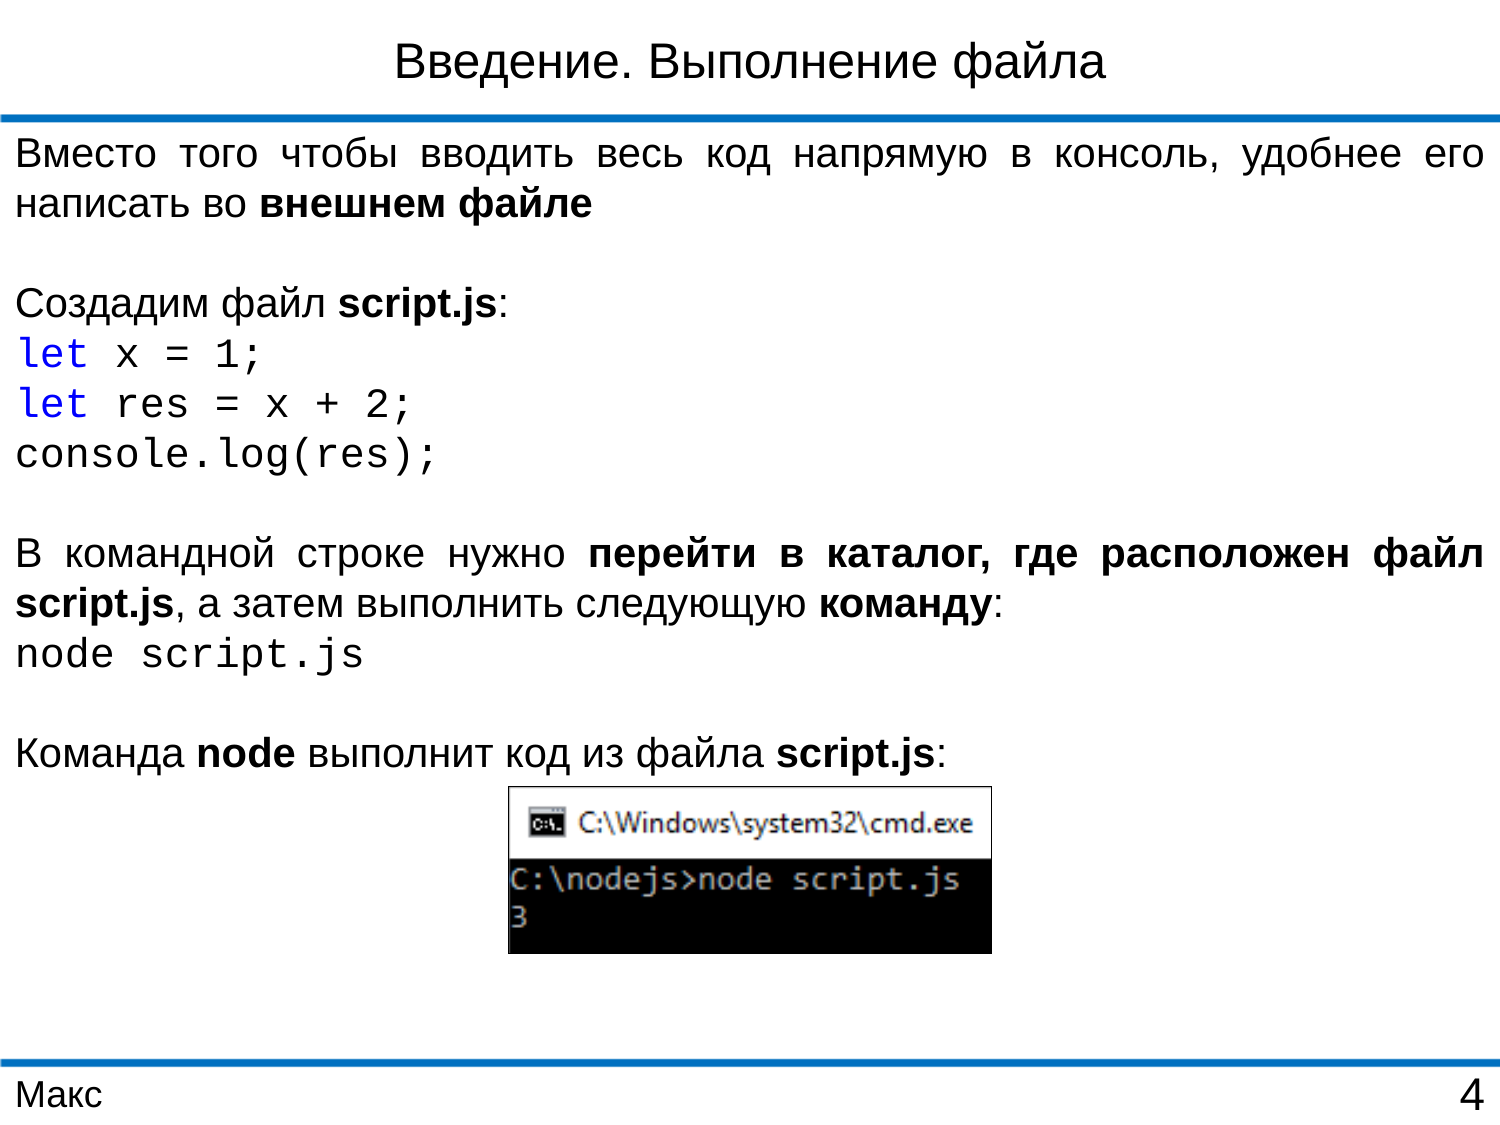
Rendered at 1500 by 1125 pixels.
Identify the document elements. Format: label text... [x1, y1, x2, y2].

text_box Вместо того чтобы вводить весь код напрямую в консоль, удобнее его написать во внешнем файле Создадим файл script.js: let x = 1; let res = x + 2; console.log(res); В командной строке нужно перейти в каталог, где расположен файл script.js, а затем выполнить следующую команду: node script.js Команда node выполнит код из файла script.js: [0, 118, 1500, 784]
text_box Введение. Выполнение файла [0, 0, 1500, 118]
text_box Макс [0, 1062, 1382, 1123]
slide_number 4 [1382, 1062, 1500, 1123]
picture [0, 784, 1500, 1062]
